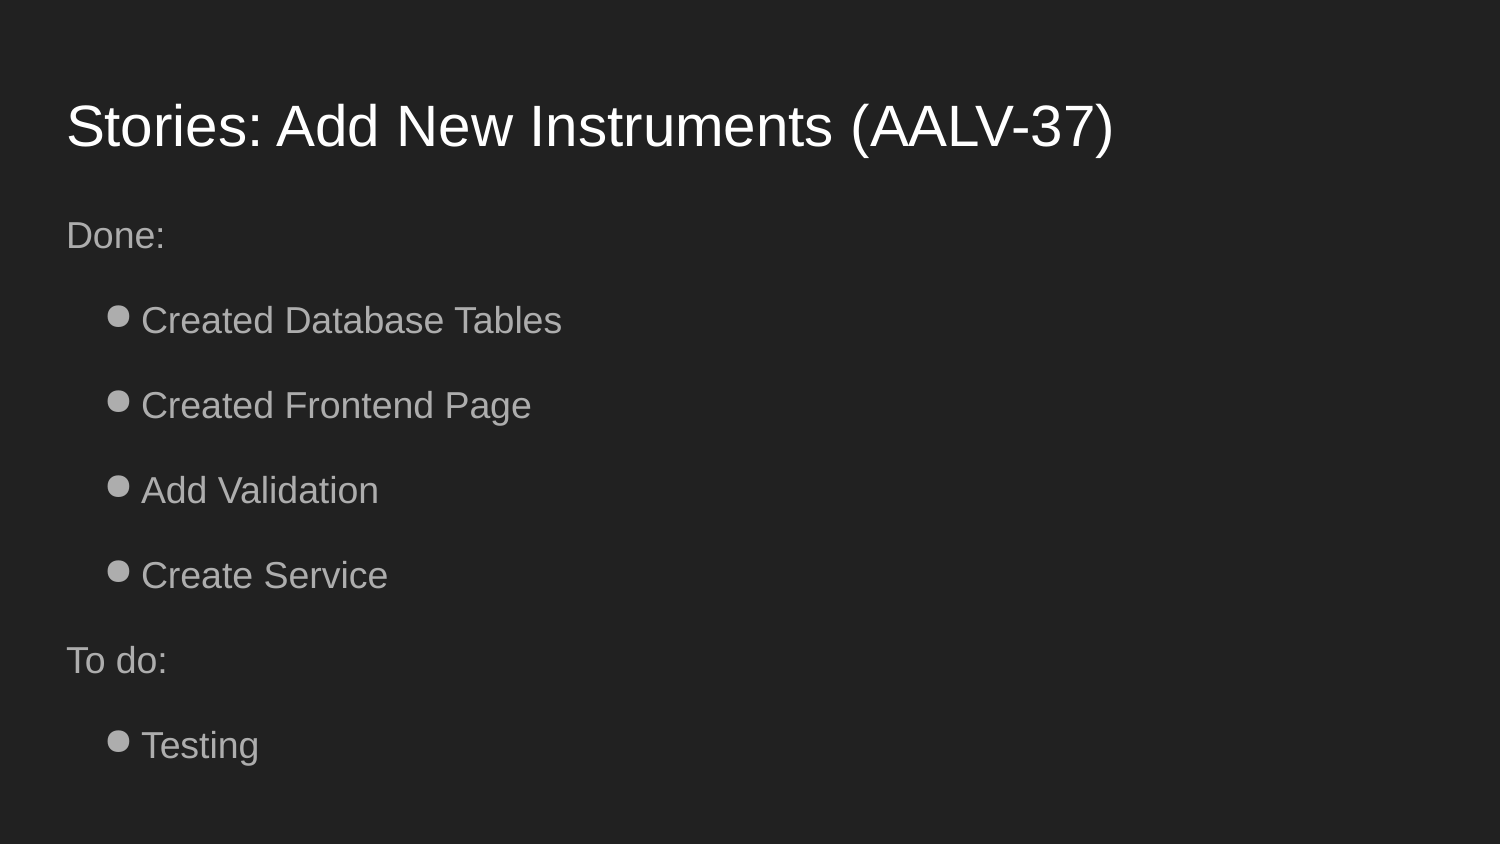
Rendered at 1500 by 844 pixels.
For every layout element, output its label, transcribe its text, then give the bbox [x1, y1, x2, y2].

title Stories: Add New Instruments (AALV-37) [51, 72, 1449, 167]
list Done: Created Database Tables Created Frontend Page Add Validation Create Service To do: Testing [51, 189, 808, 750]
